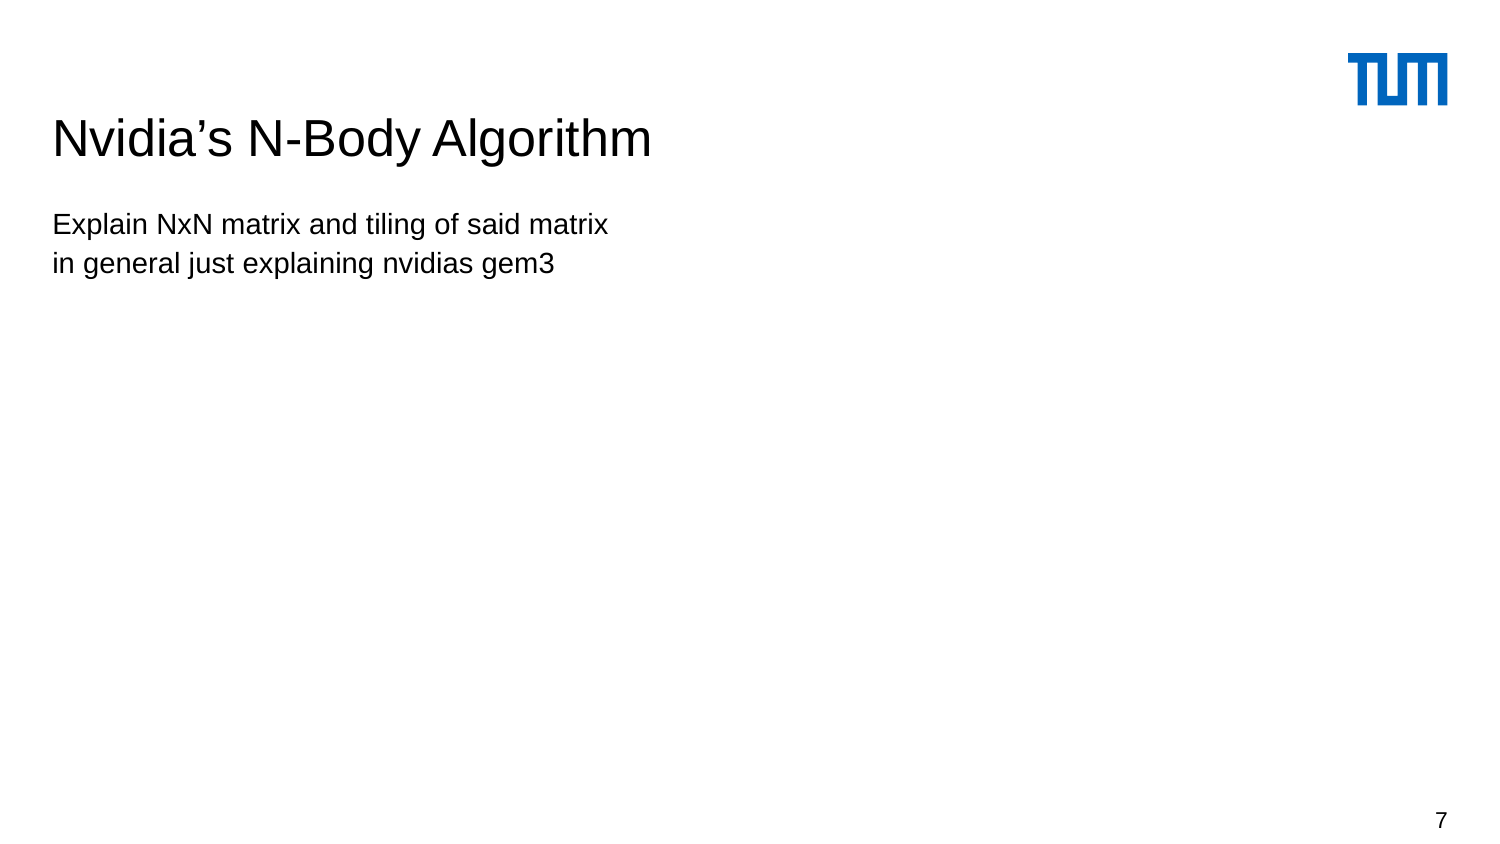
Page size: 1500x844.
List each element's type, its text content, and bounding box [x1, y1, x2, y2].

list Explain NxN matrix and tiling of said matrix in general just explaining nvidias gem3 [52, 199, 1449, 693]
title Nvidia’s N-Body Algorithm [52, 100, 1449, 164]
slide_number 7 [1111, 796, 1448, 842]
